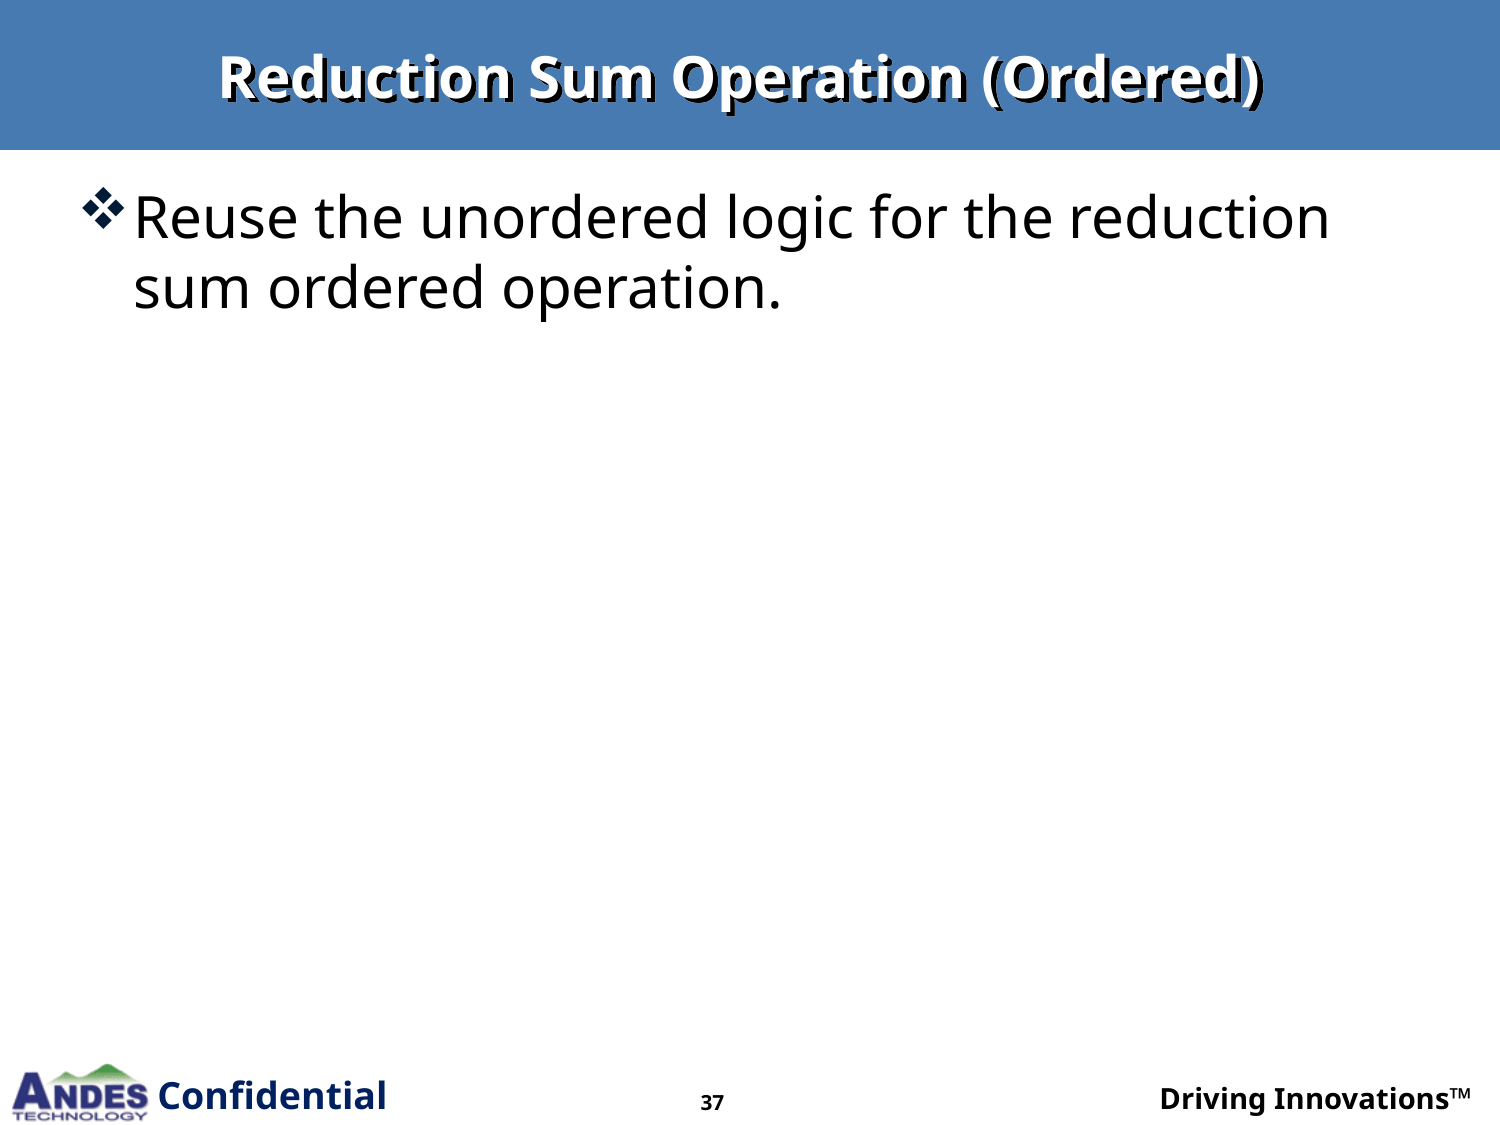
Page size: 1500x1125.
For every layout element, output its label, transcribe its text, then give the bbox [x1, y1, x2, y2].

text_box [0, 0, 1500, 74]
title Reduction Sum Operation (Ordered) [32, 76, 1461, 125]
list Reuse the unordered logic for the reduction sum ordered operation. [62, 172, 1446, 1038]
picture [0, 1063, 163, 1123]
